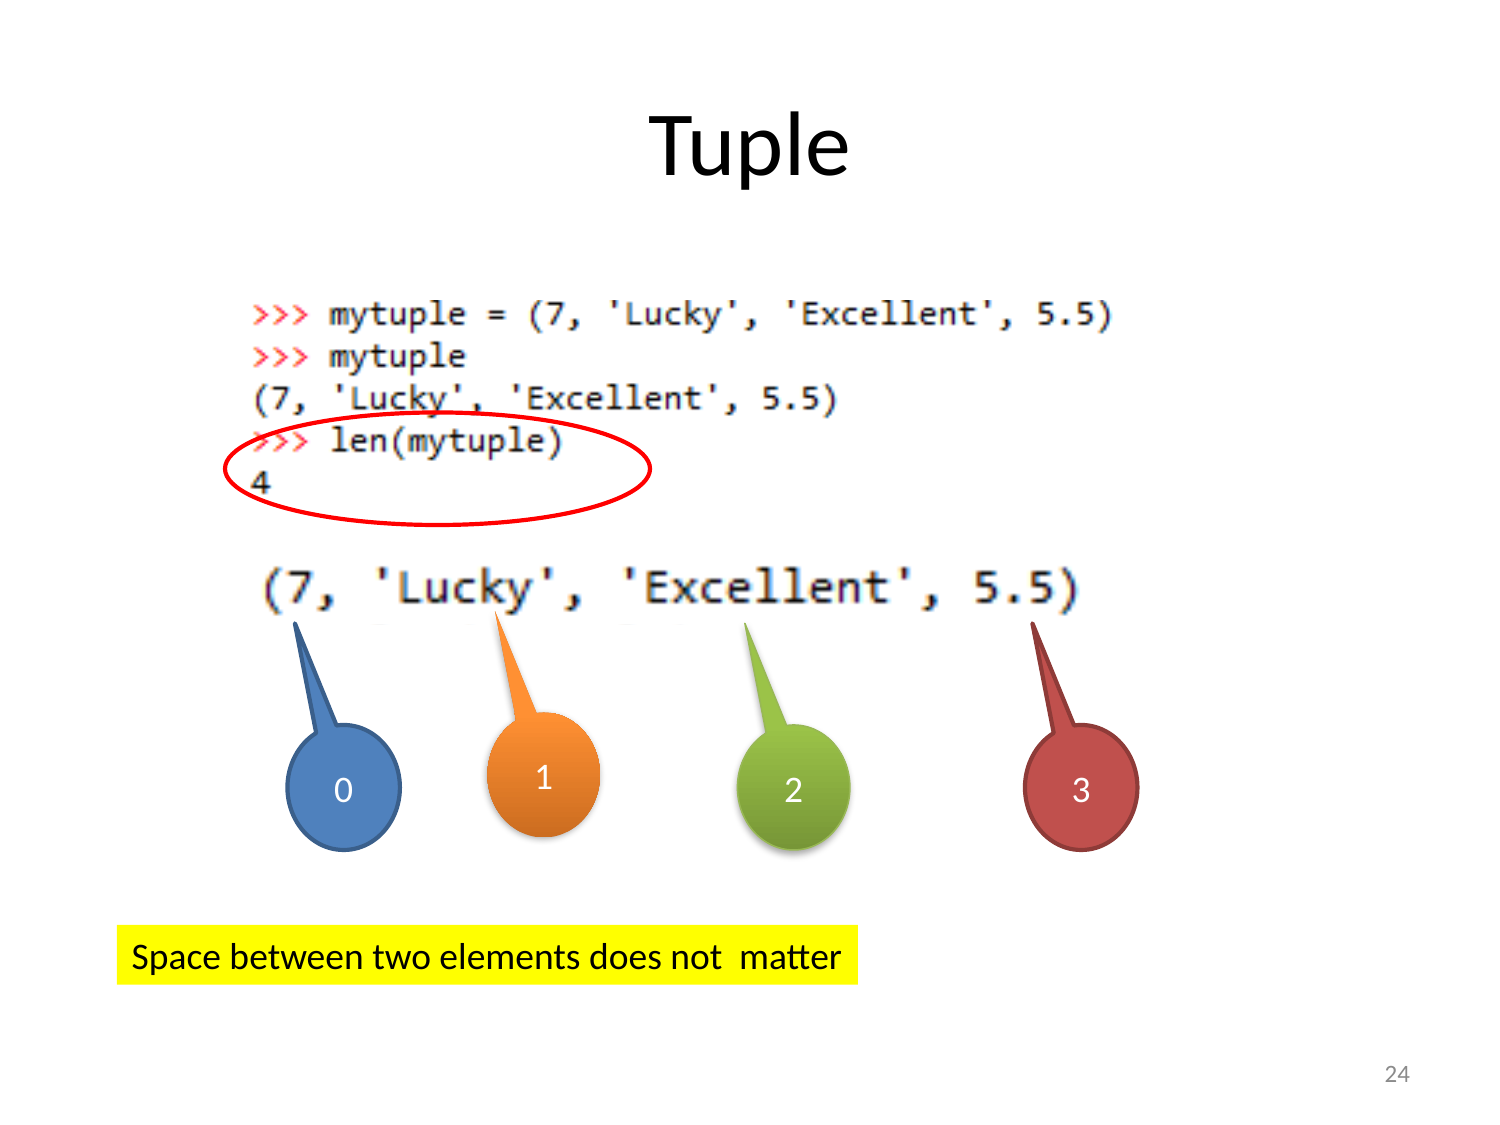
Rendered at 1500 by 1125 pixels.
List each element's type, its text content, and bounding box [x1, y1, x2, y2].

text_box [222, 443, 244, 495]
text_box [284, 510, 591, 528]
slide_number 24 [1074, 1042, 1425, 1103]
title Tuple [75, 45, 1425, 233]
picture [249, 299, 1138, 501]
picture [255, 562, 1500, 626]
text_box 0 [285, 633, 403, 853]
text_box Space between two elements does not matter [116, 924, 858, 985]
text_box 3 [1022, 633, 1140, 853]
text_box 2 [736, 633, 851, 851]
text_box 1 [487, 633, 600, 838]
